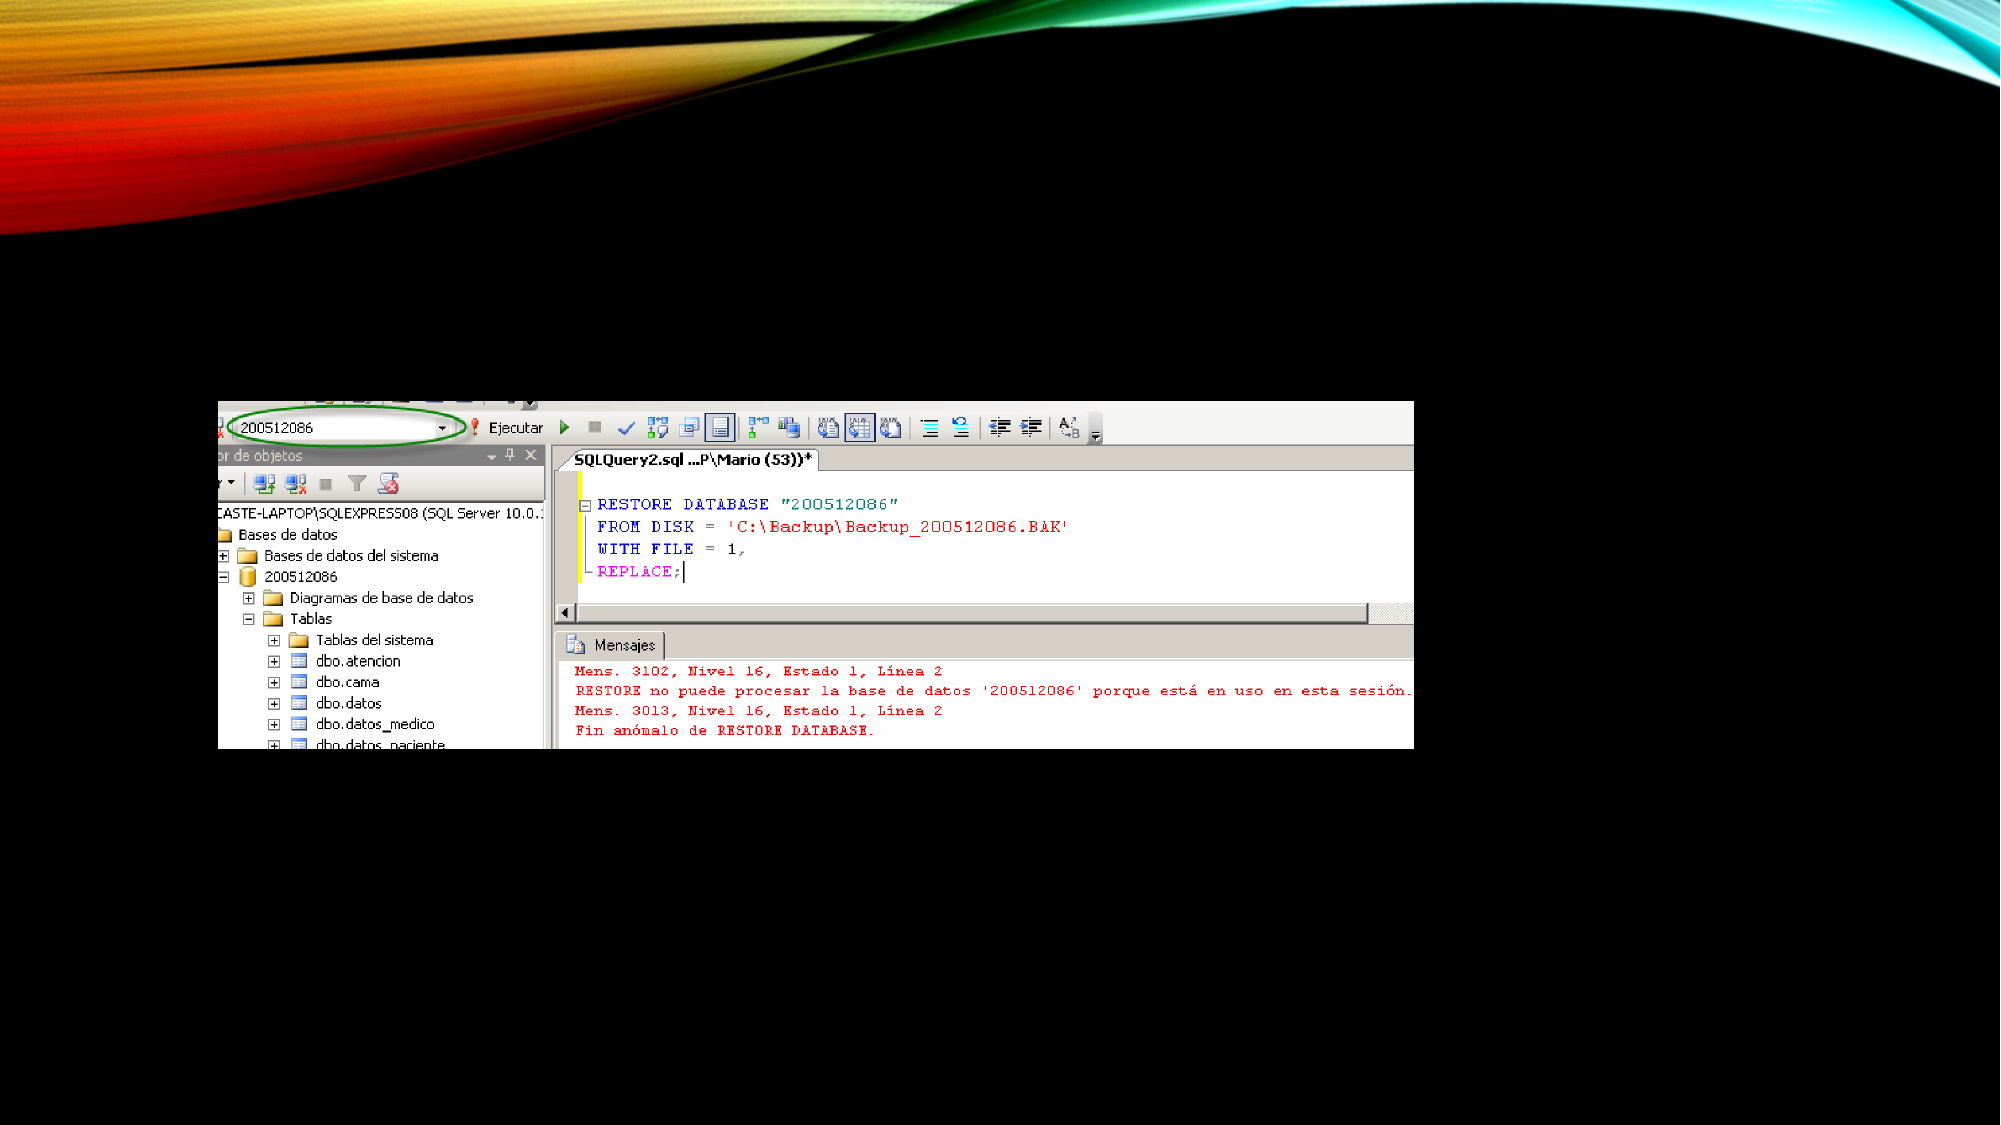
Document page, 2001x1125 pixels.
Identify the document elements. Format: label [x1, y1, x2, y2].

picture [0, 0, 2000, 237]
picture [218, 401, 1415, 749]
